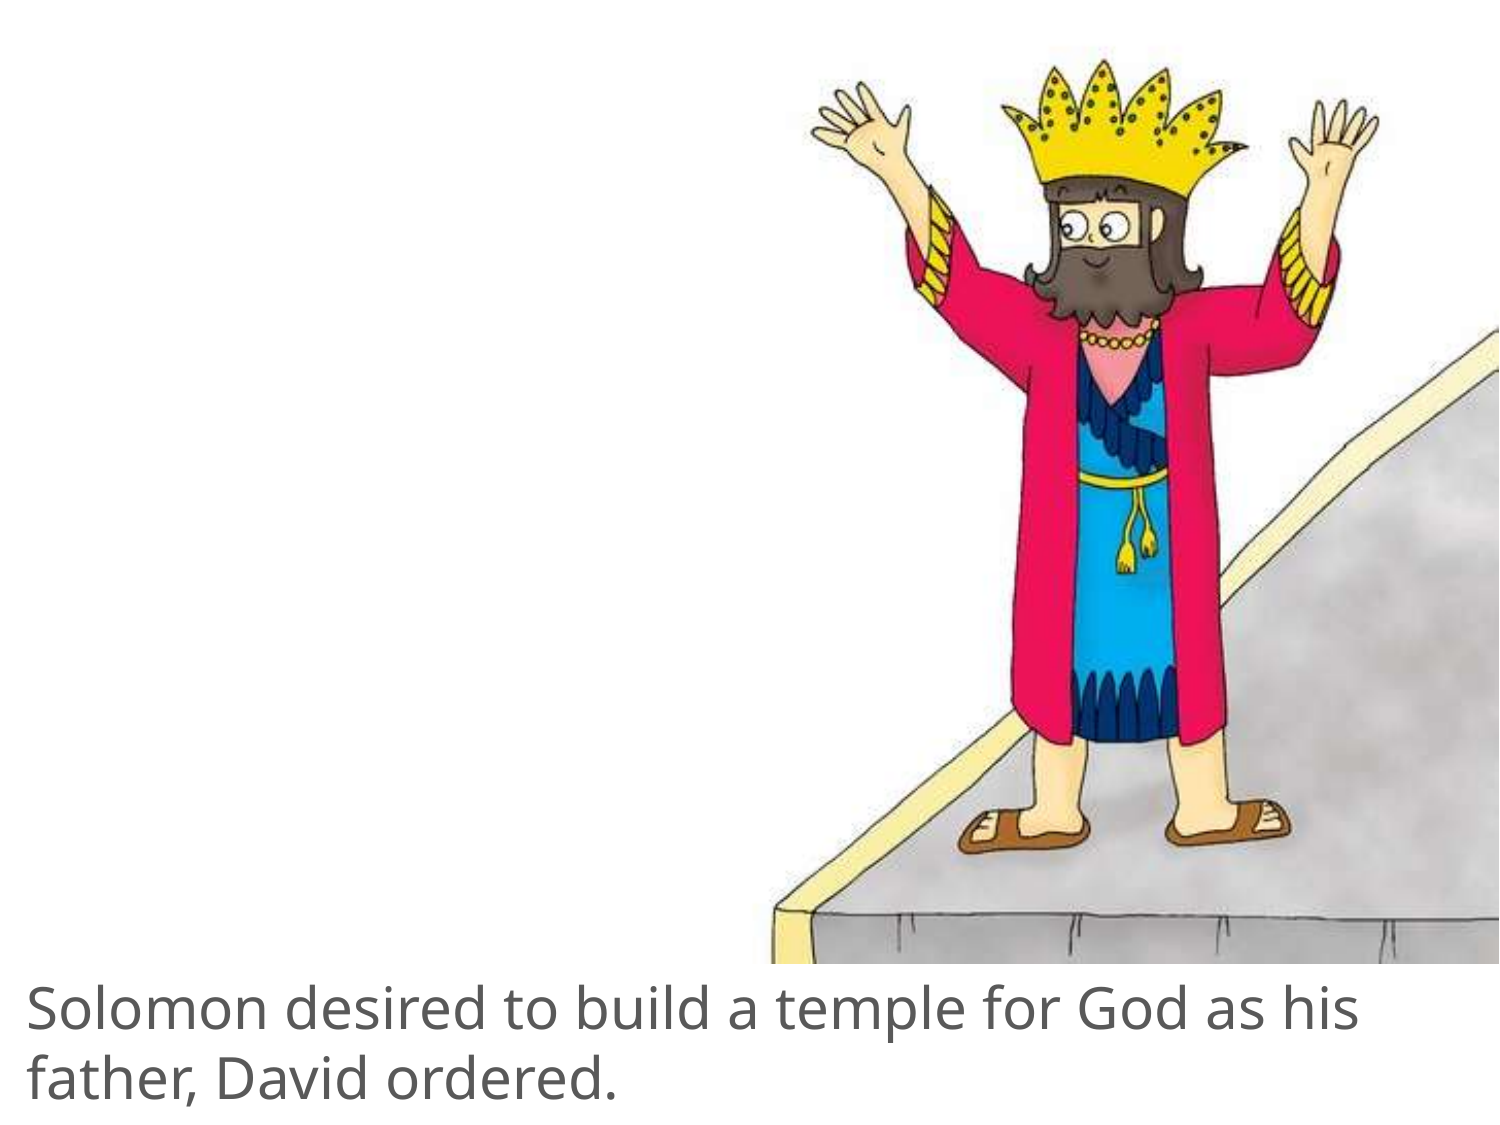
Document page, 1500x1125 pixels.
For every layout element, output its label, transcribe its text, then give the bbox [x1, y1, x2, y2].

text_box Solomon desired to build a temple for God as his father, David ordered. [11, 964, 1483, 1119]
picture [159, 13, 1499, 964]
